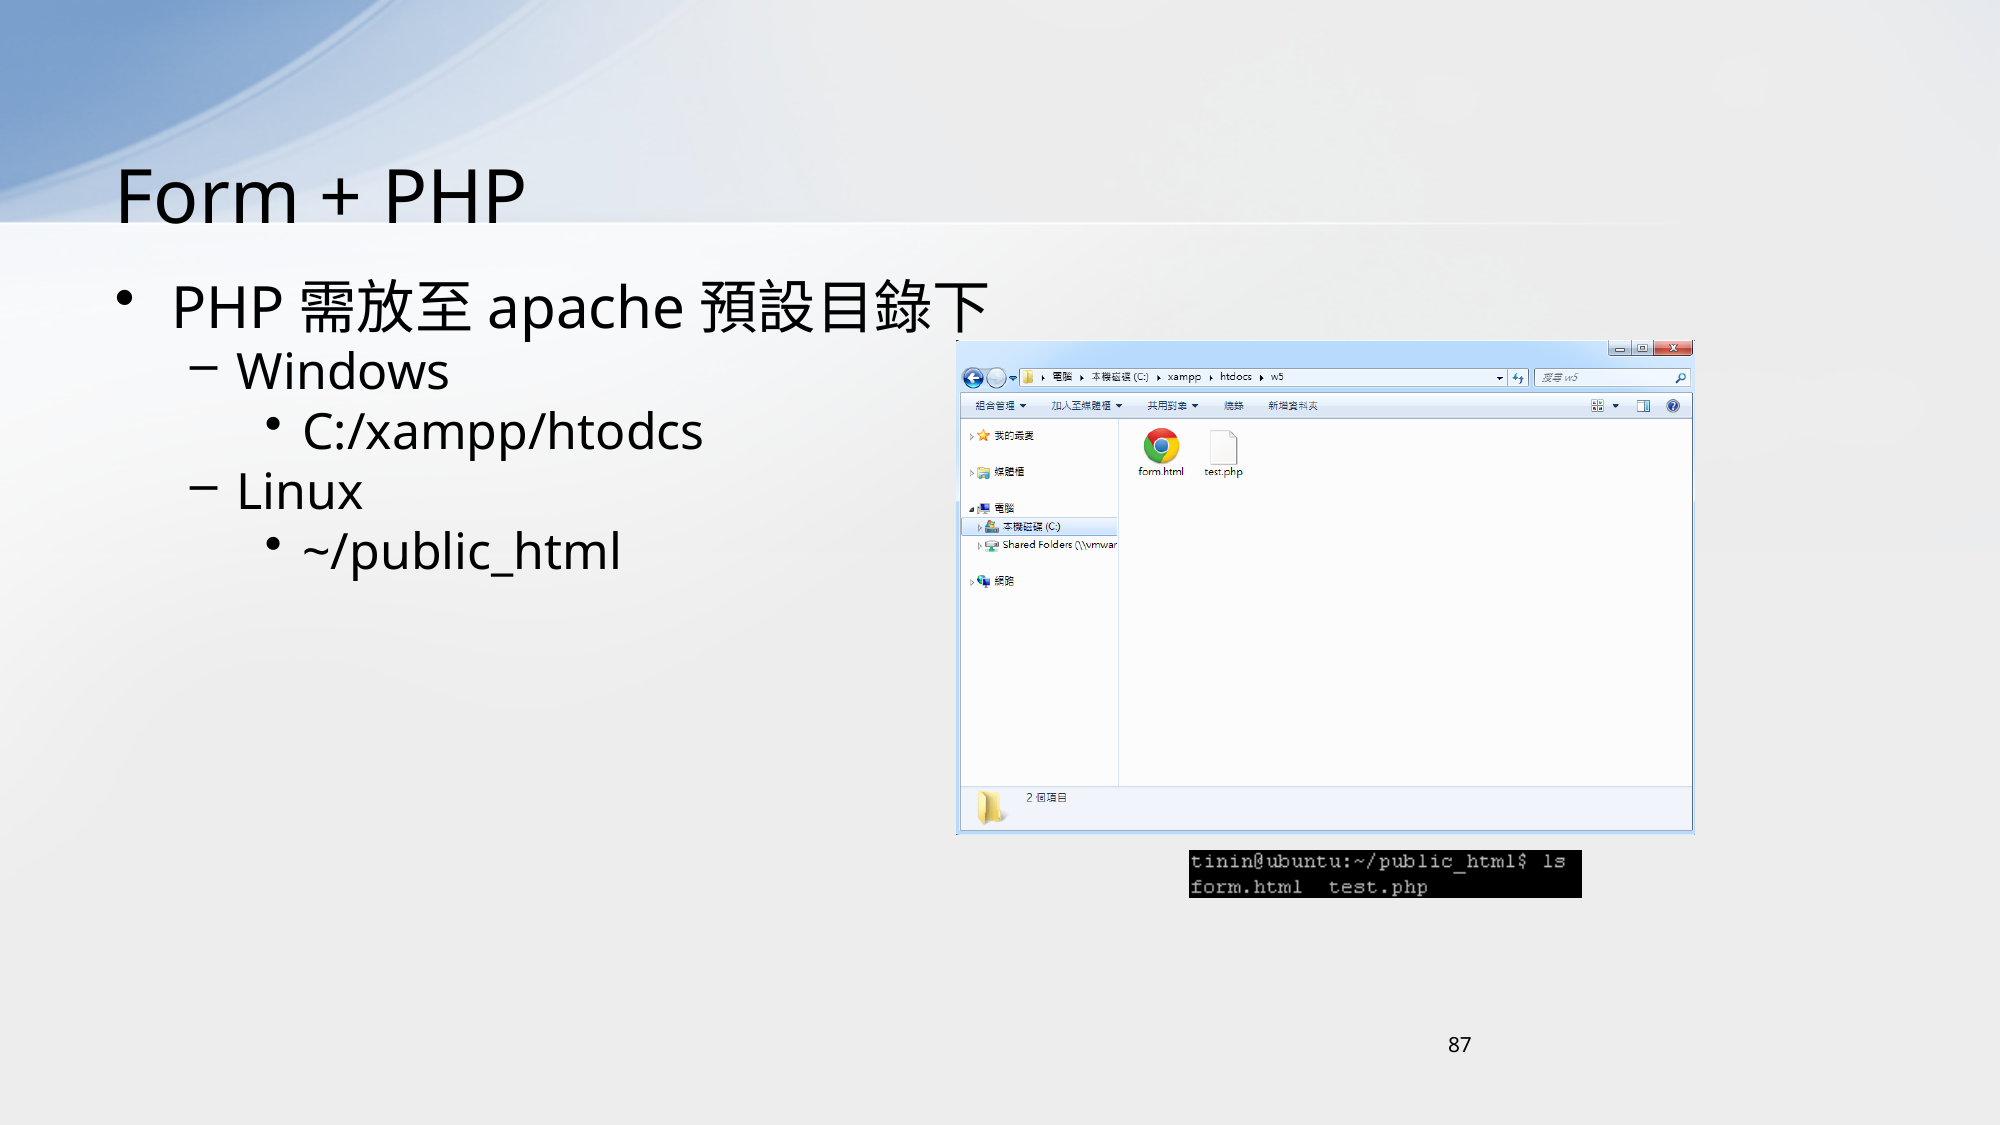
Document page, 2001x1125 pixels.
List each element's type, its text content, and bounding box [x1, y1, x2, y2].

picture [0, 0, 2000, 1125]
title Form + PHP [99, 58, 1900, 247]
list PHP需放至apache預設目錄下 Windows C:/xampp/htodcs Linux ~/public_html [99, 262, 1900, 1005]
slide_number 87 [1433, 1024, 1900, 1103]
